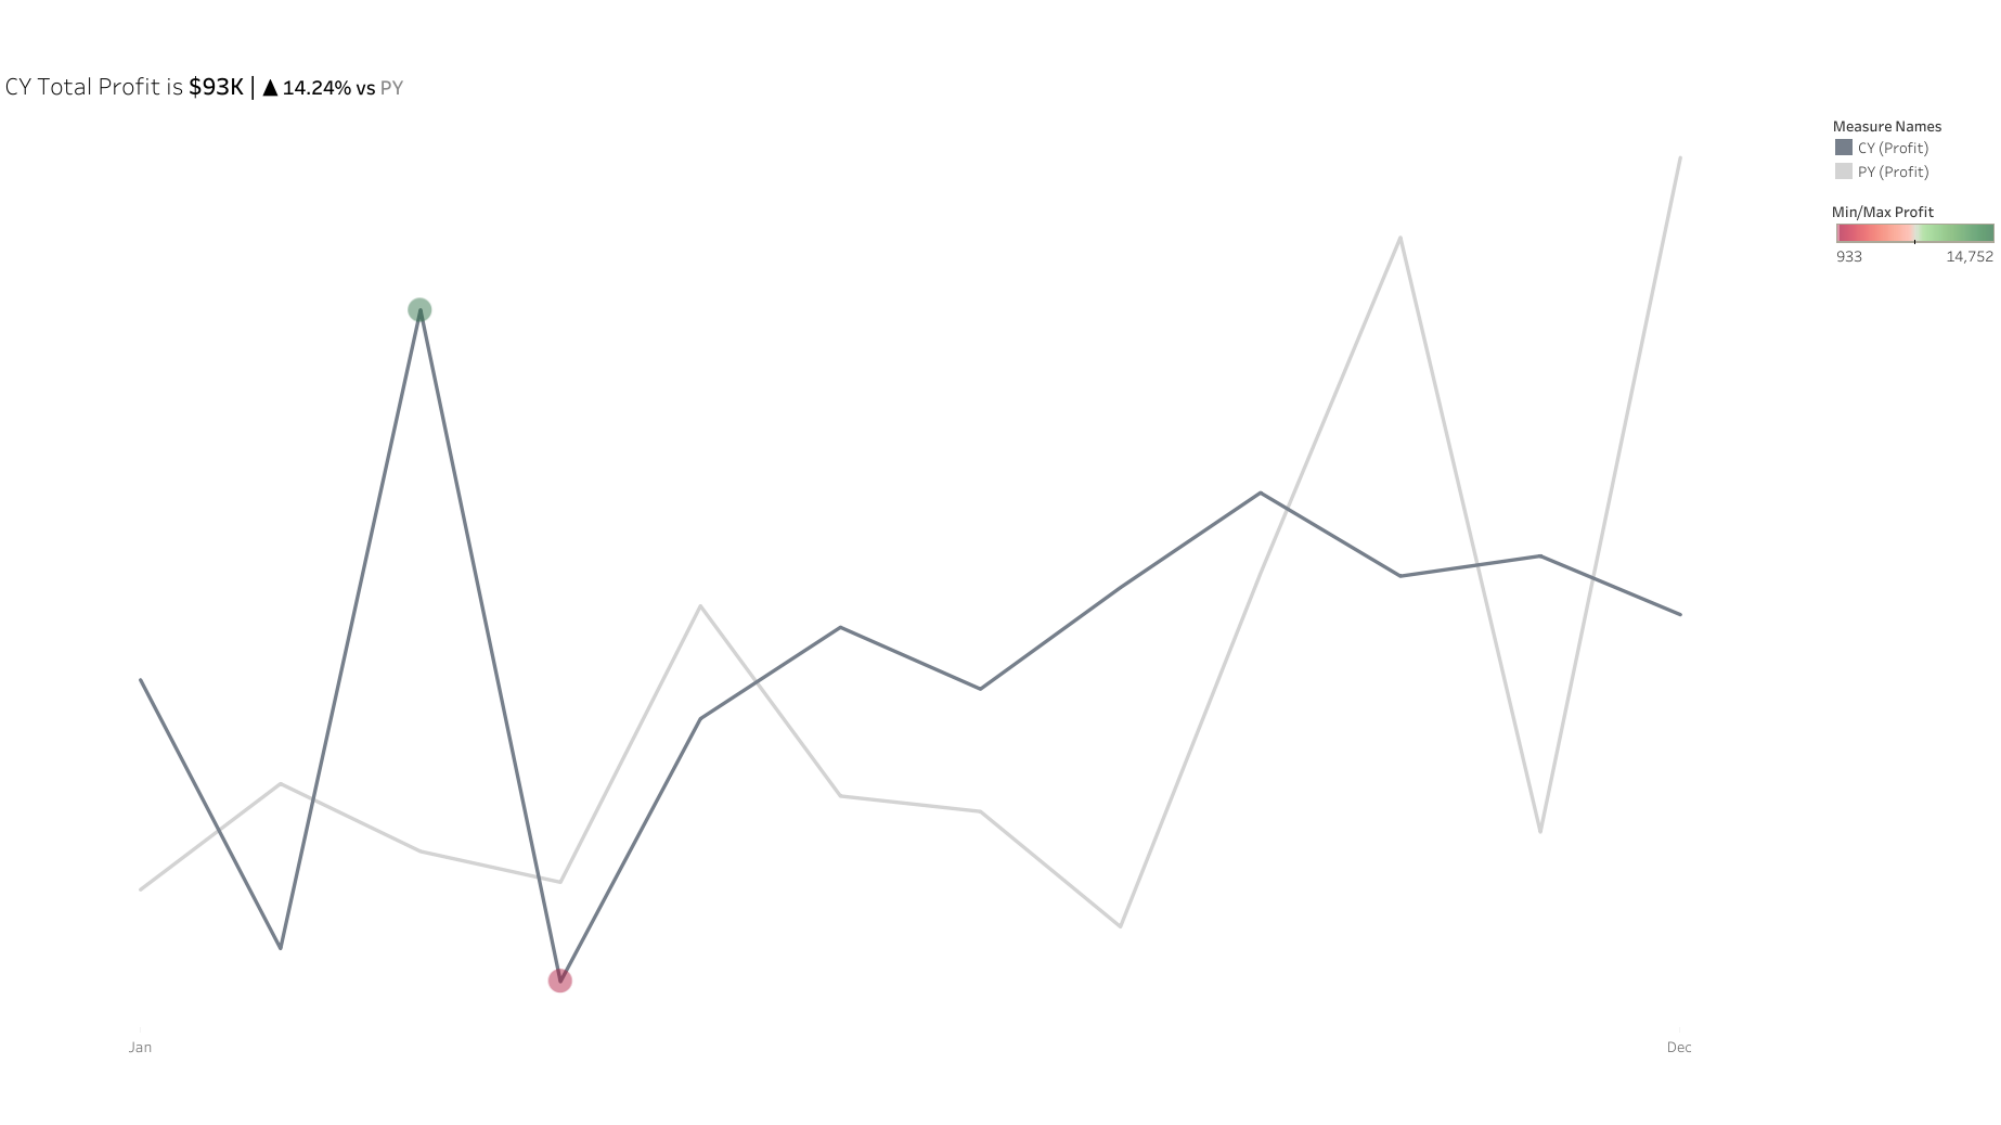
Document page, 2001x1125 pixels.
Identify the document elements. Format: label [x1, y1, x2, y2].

picture [0, 62, 2000, 1063]
